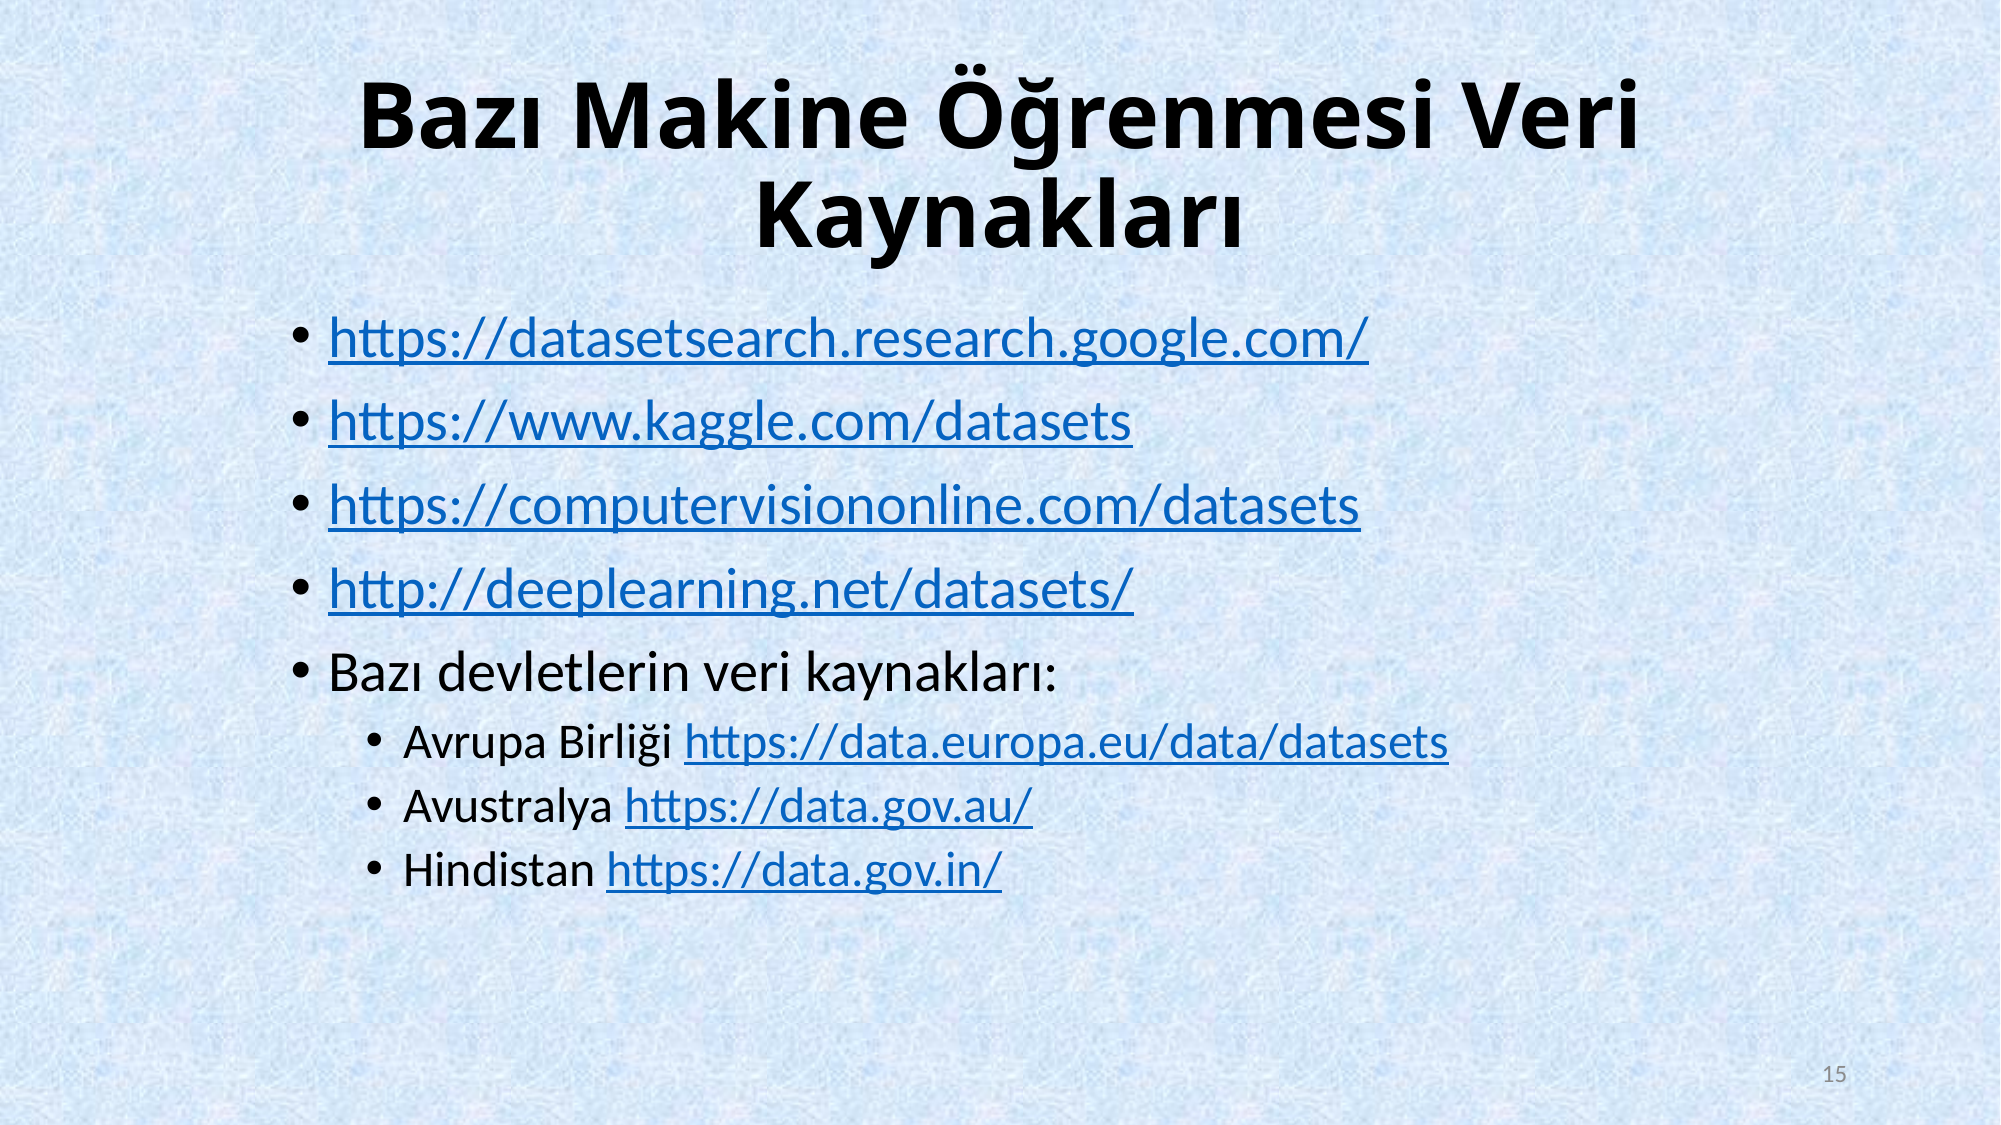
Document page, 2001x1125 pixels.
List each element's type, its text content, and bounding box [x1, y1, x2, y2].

list https://datasetsearch.research.google.com/ https://www.kaggle.com/datasets https://computervisiononline.com/datasets http://deeplearning.net/datasets/ Bazı devletlerin veri kaynakları: Avrupa Birliği https://data.europa.eu/data/datasets Avustralya https://data.gov.au/ Hindistan https://data.gov.in/ [275, 299, 1725, 1014]
slide_number 15 [1412, 1042, 1863, 1103]
title Bazı Makine Öğrenmesi Veri Kaynakları [137, 59, 1863, 278]
picture [0, 0, 2001, 1125]
